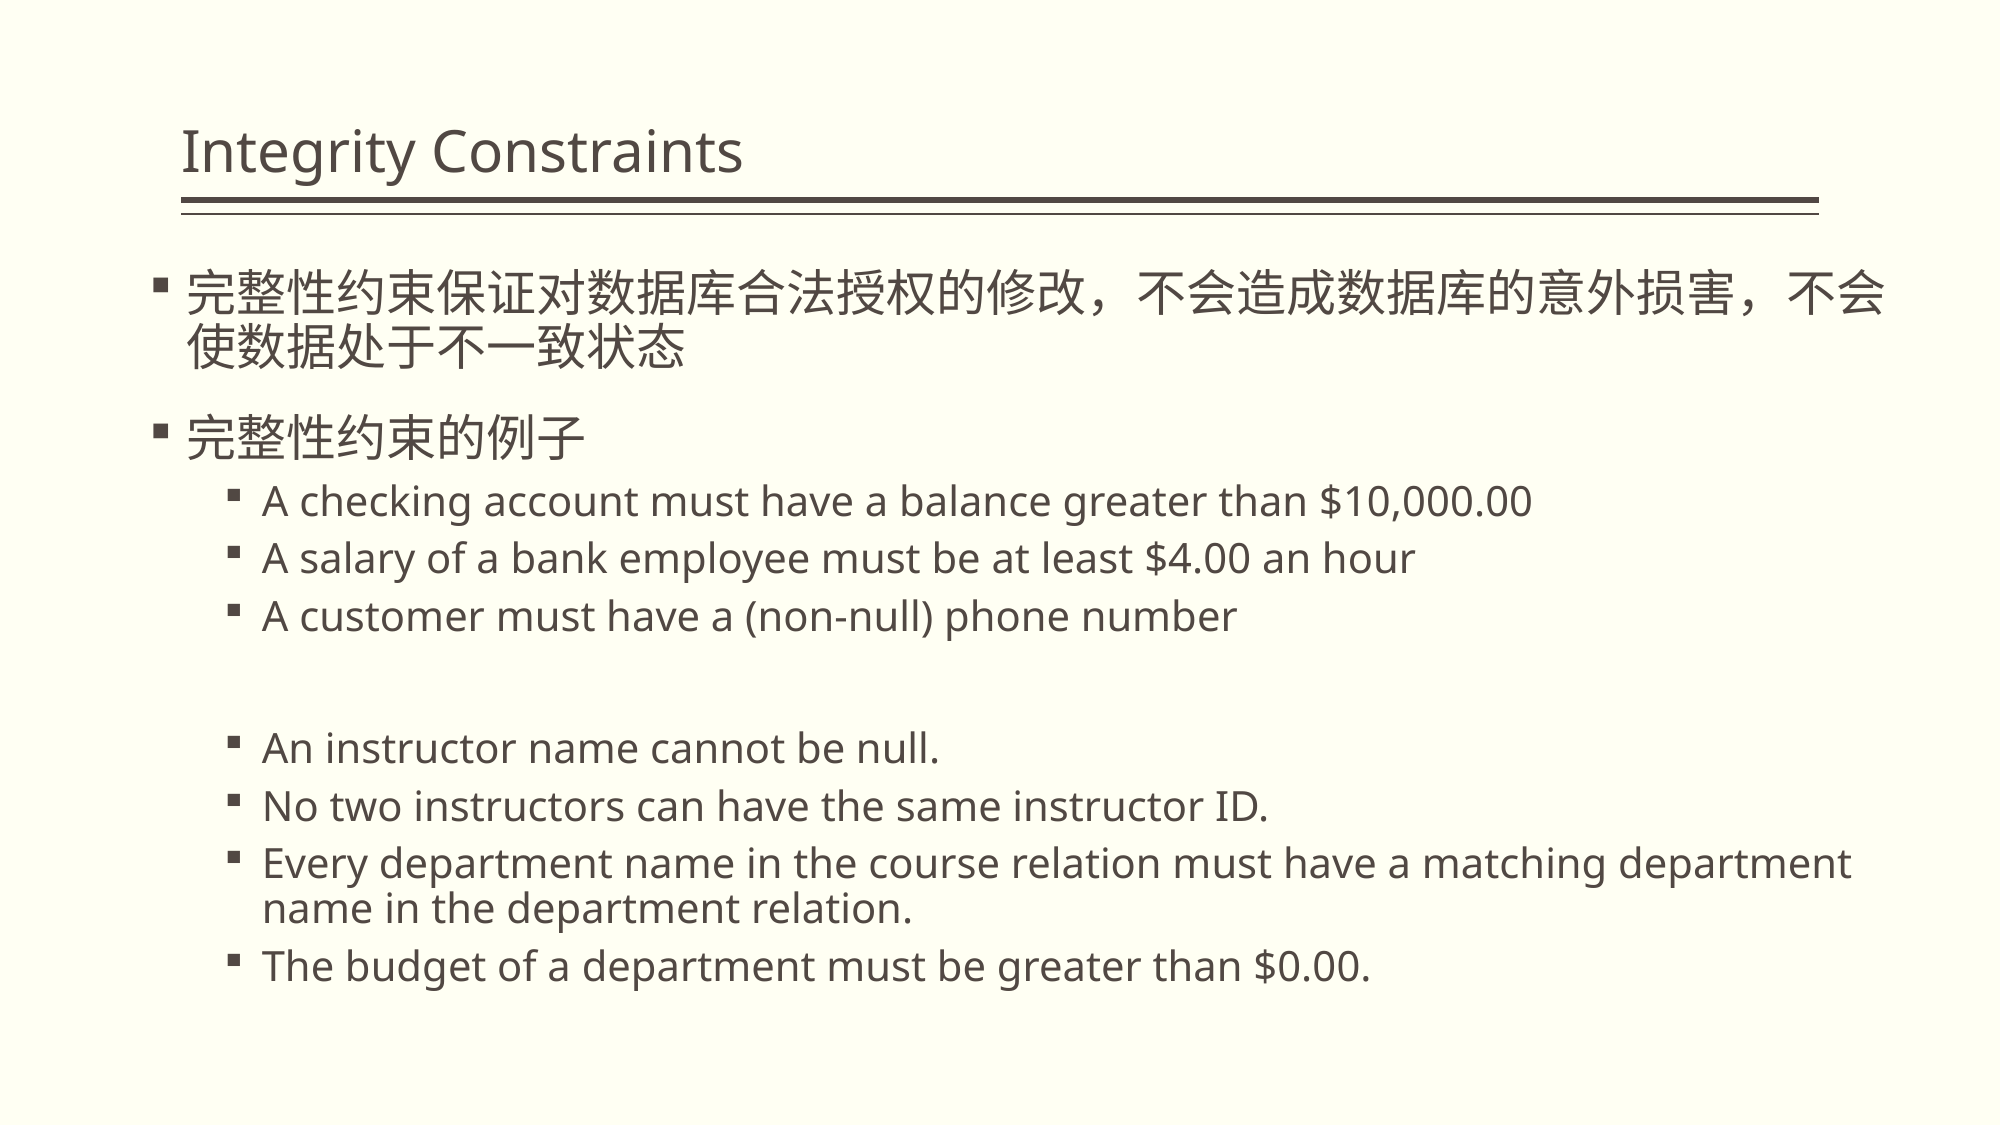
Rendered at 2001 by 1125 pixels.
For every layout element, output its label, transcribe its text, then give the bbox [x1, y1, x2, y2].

list 完整性约束保证对数据库合法授权的修改，不会造成数据库的意外损害，不会使数据处于不一致状态 完整性约束的例子 A checking account must have a balance greater than $10,000.00 A salary of a bank employee must be at least $4.00 an hour A customer must have a (non-null) phone number An instructor name cannot be null. No two instructors can have the same instructor ID. Every department name in the course relation must have a matching department name in the department relation. The budget of a department must be greater than $0.00. [149, 260, 1893, 1036]
title Integrity Constraints [181, 12, 1819, 193]
